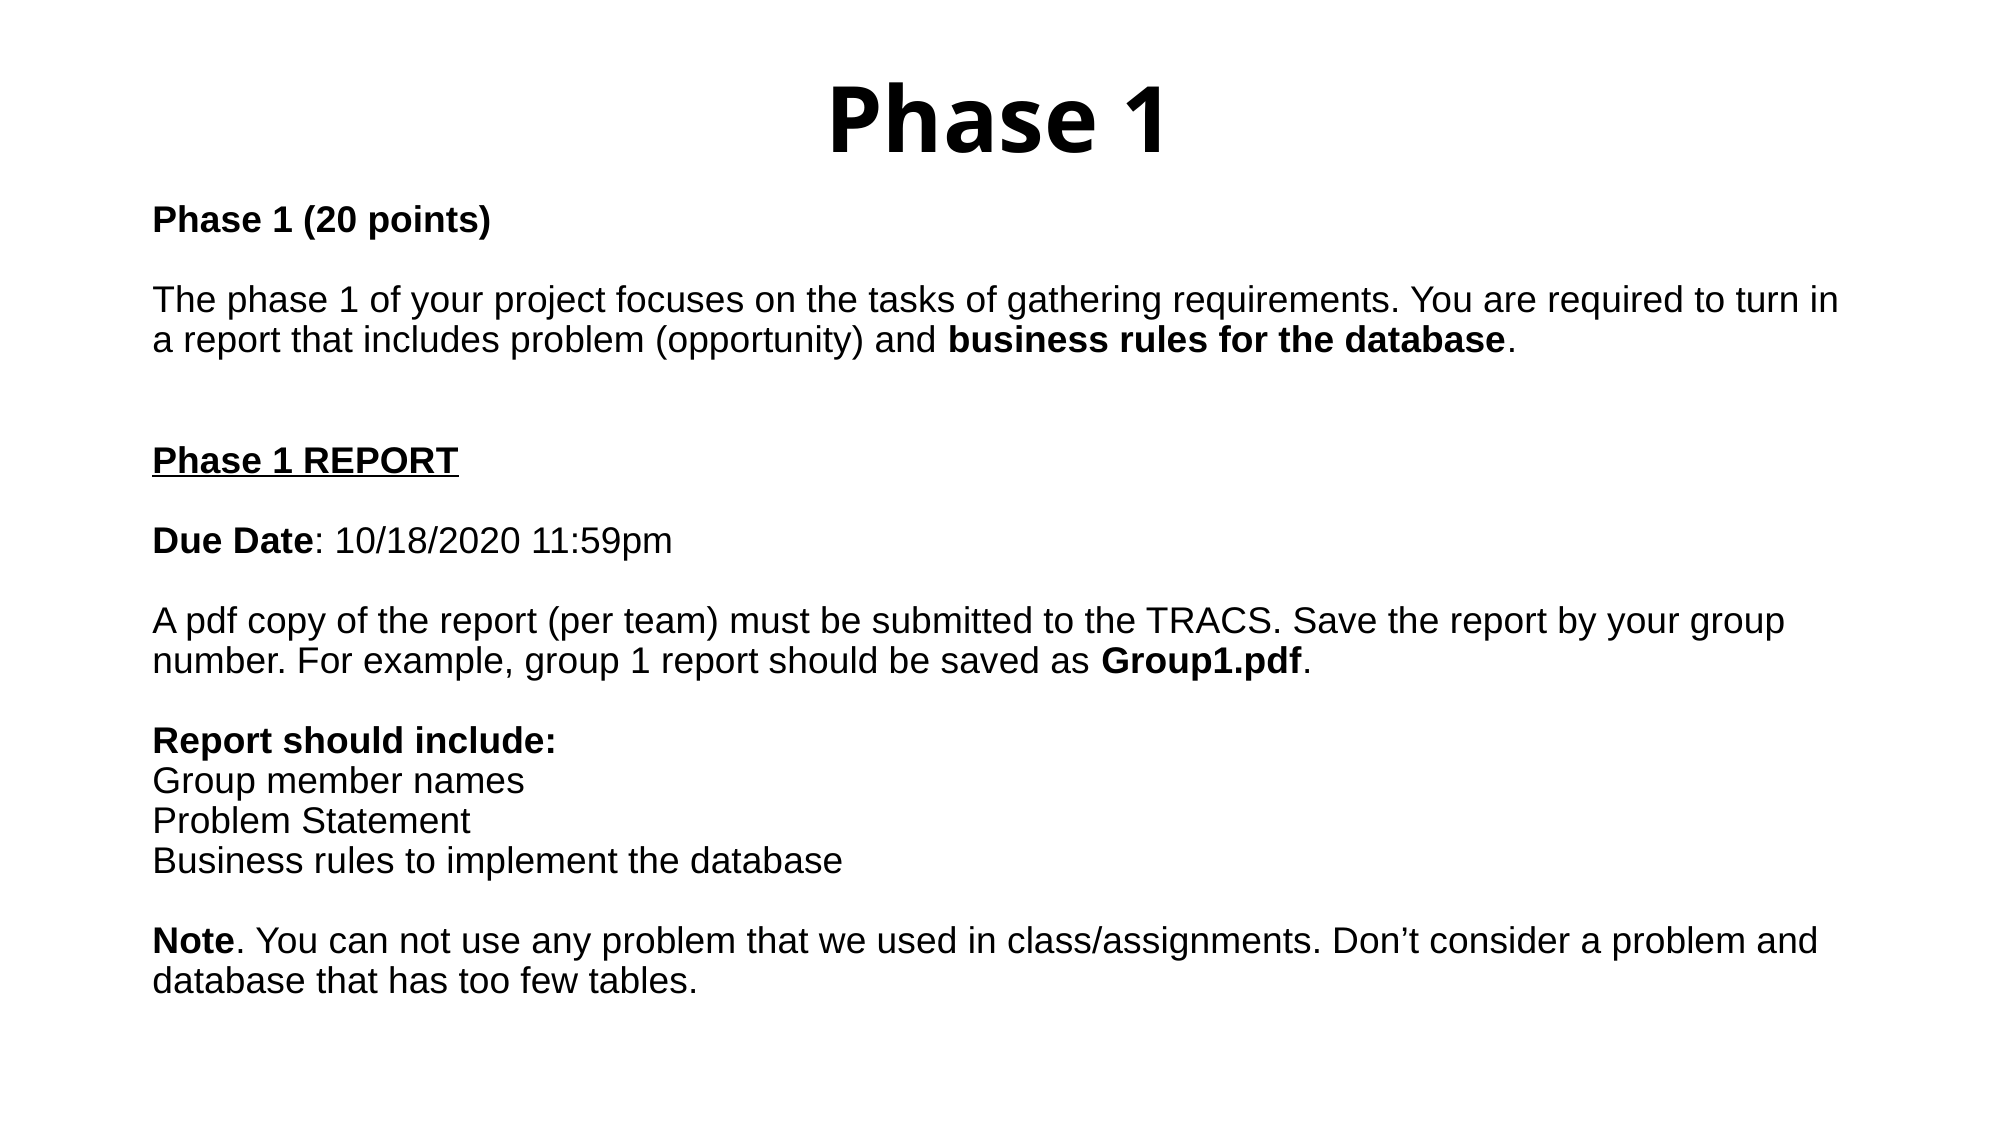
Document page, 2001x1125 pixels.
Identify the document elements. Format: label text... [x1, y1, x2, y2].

list Phase 1 (20 points) The phase 1 of your project focuses on the tasks of gathering requirements. You are required to turn in a report that includes problem (opportunity) and business rules for the database. Phase 1 REPORT Due Date: 10/18/2020 11:59pm A pdf copy of the report (per team) must be submitted to the TRACS. Save the report by your group number. For example, group 1 report should be saved as Group1.pdf. Report should include: Group member names Problem Statement Business rules to implement the database Note. You can not use any problem that we used in class/assignments. Don’t consider a problem and database that has too few tables. [137, 193, 1863, 1014]
title Phase 1 [137, 59, 1863, 185]
